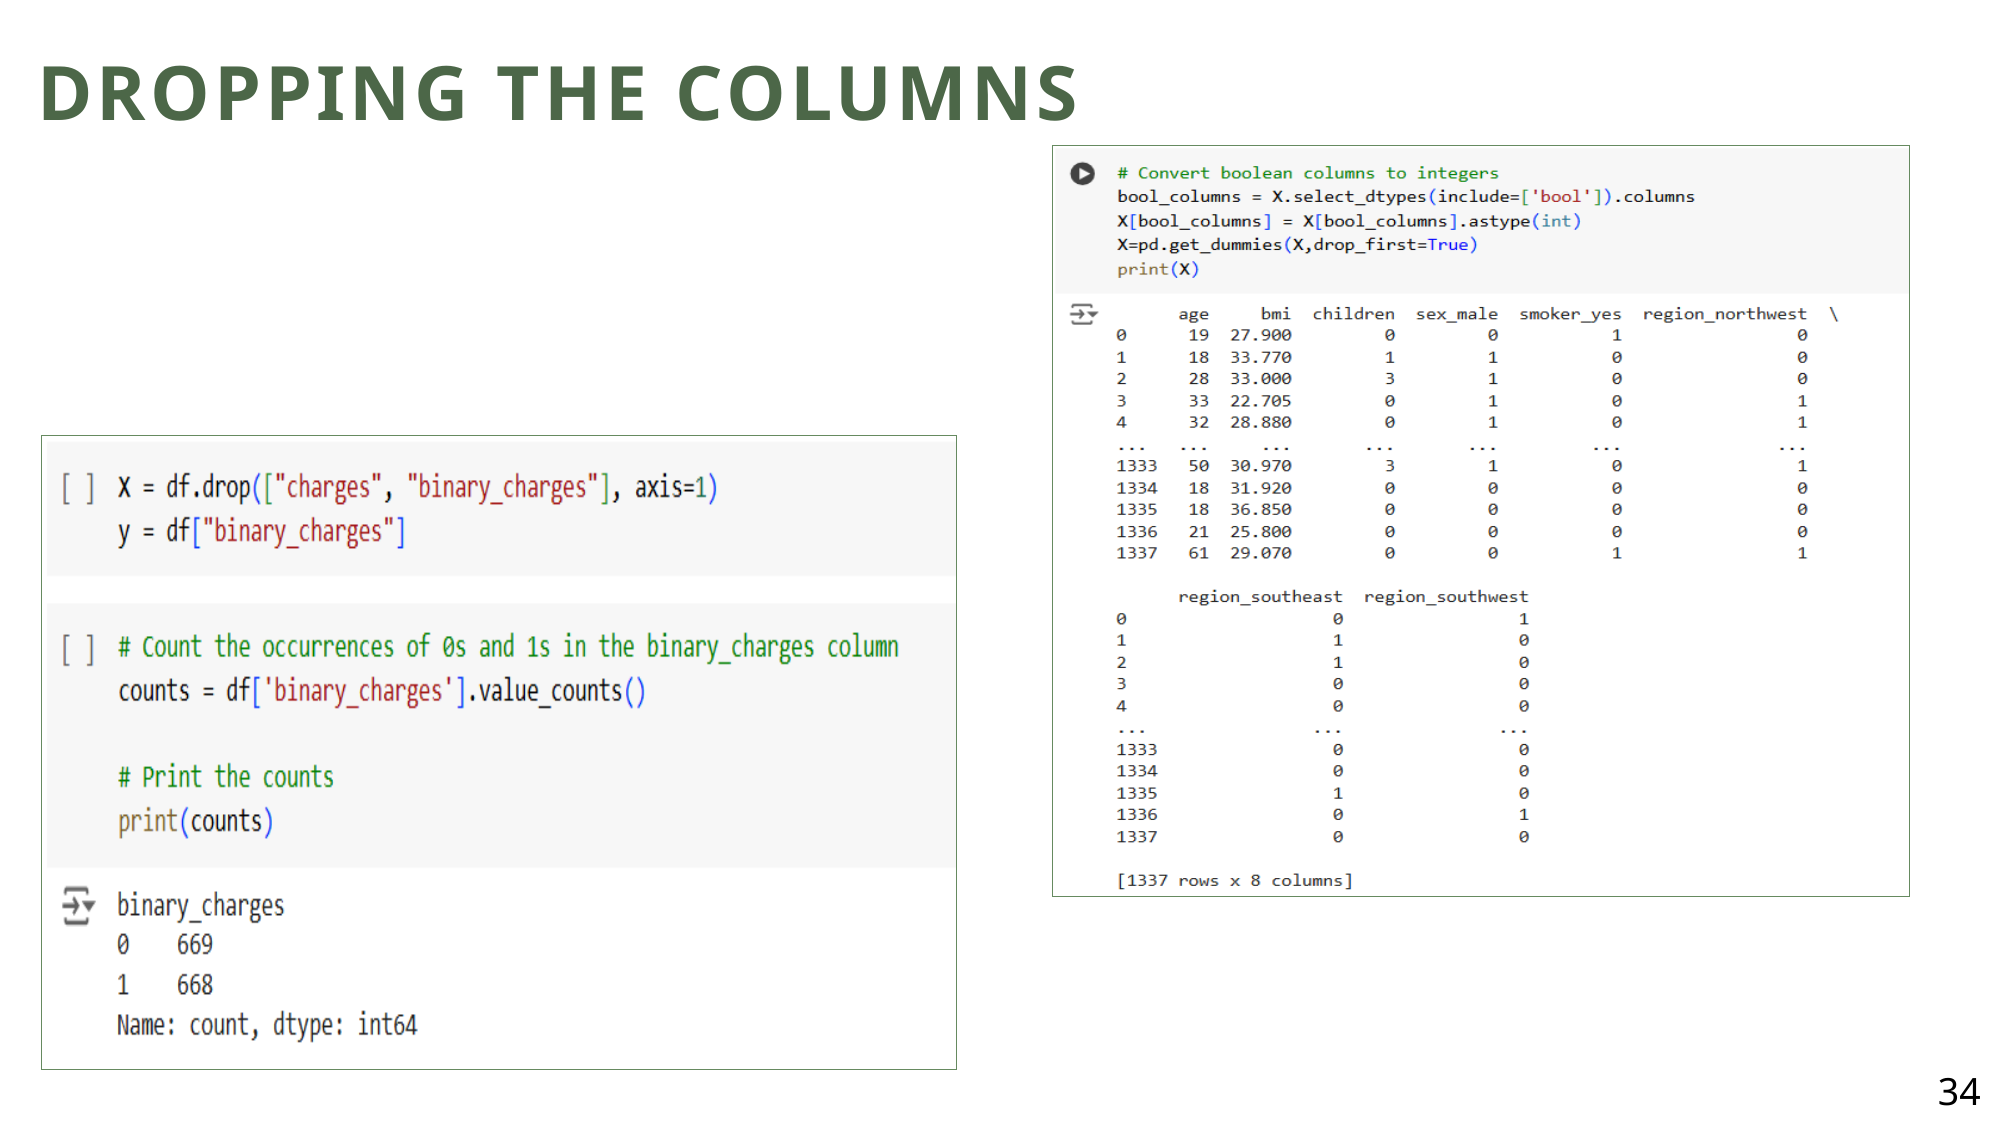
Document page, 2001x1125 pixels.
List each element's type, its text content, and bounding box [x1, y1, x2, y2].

text_box Dropping the columns [22, 38, 1784, 144]
picture [41, 435, 957, 1070]
text_box 34 [1922, 1060, 2000, 1121]
picture [1052, 145, 1910, 897]
